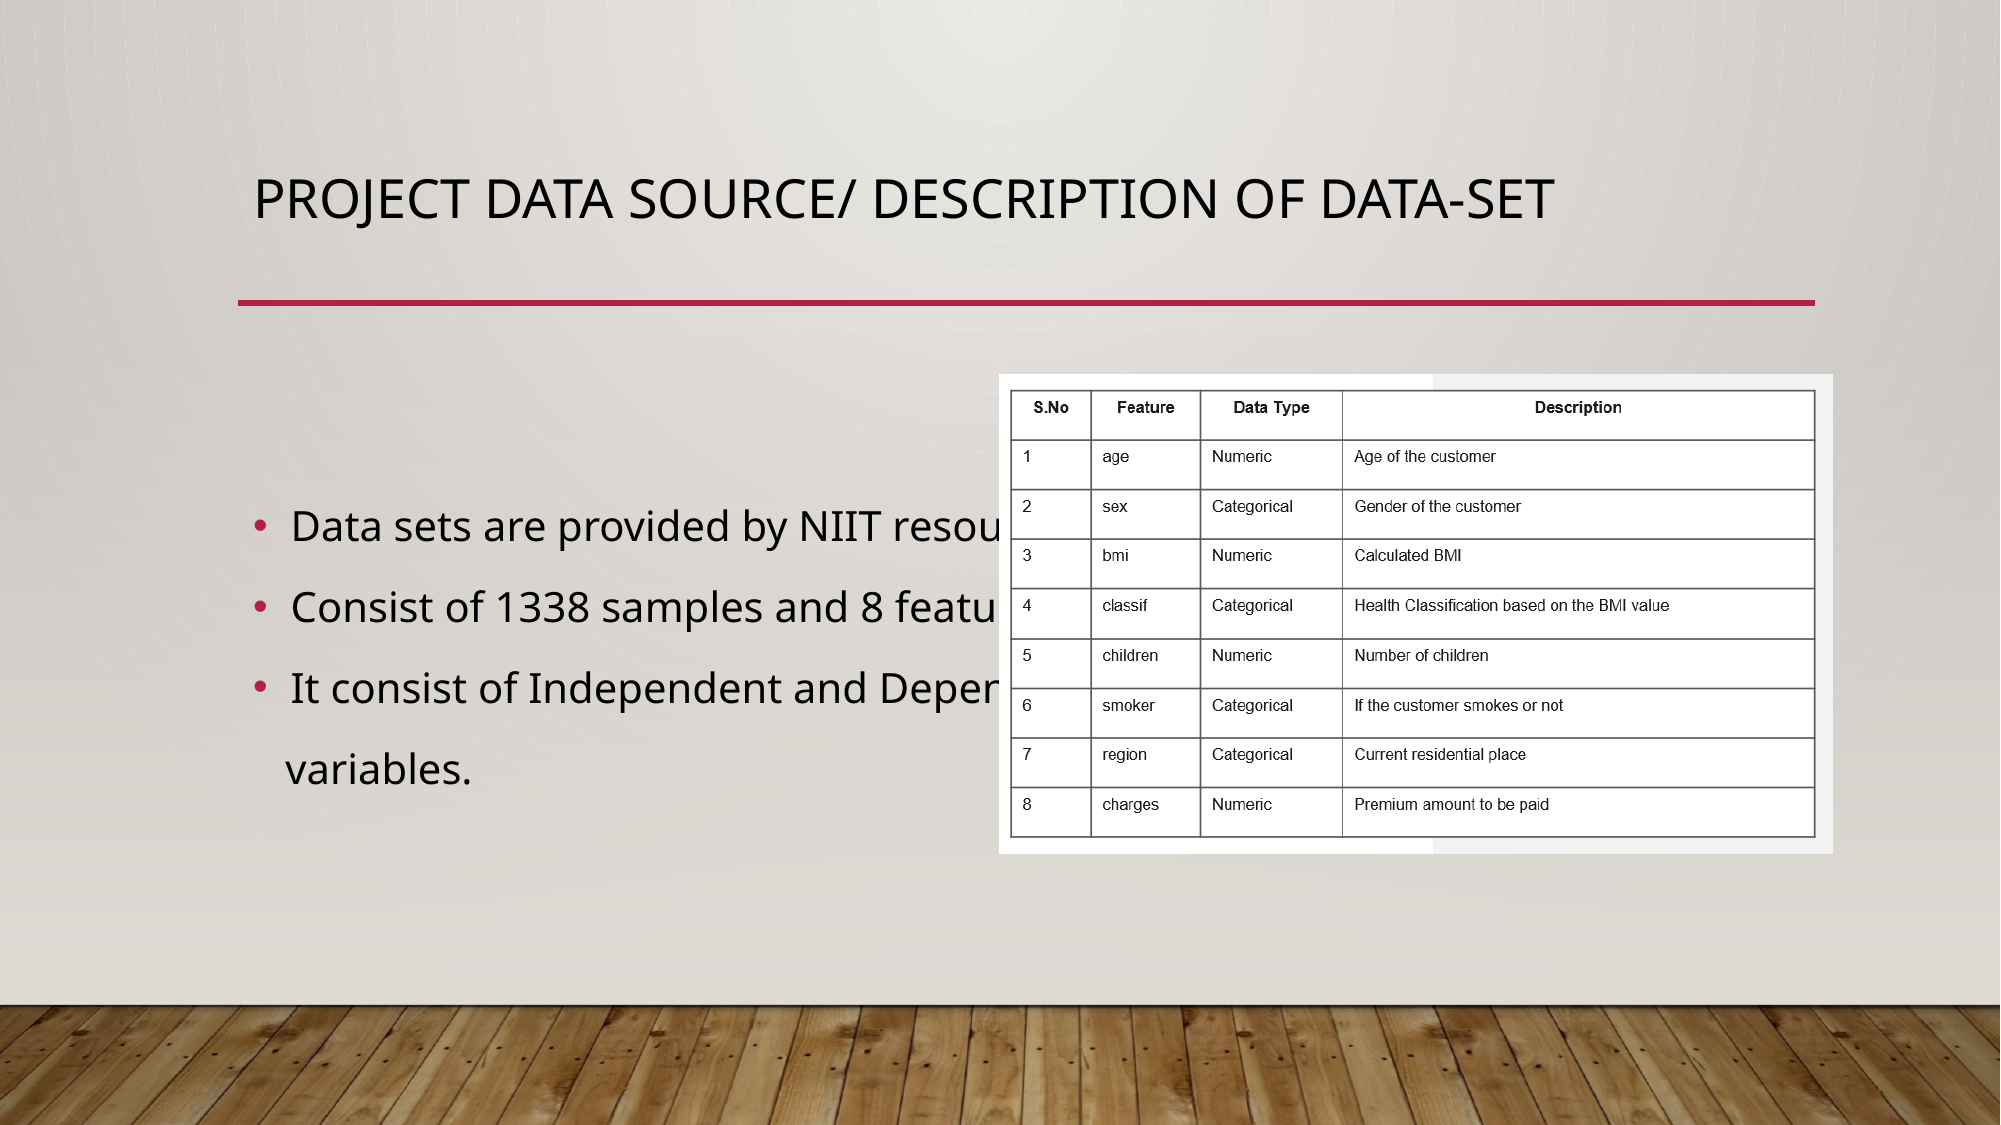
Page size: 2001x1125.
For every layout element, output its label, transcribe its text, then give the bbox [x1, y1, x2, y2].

picture [0, 1005, 2000, 1125]
picture [999, 373, 1833, 854]
title Project data source/ description of data-set [238, 164, 1814, 276]
list Data sets are provided by NIIT resource. Consist of 1338 samples and 8 features. It consist of Independent and Dependent variables. [238, 330, 1814, 897]
